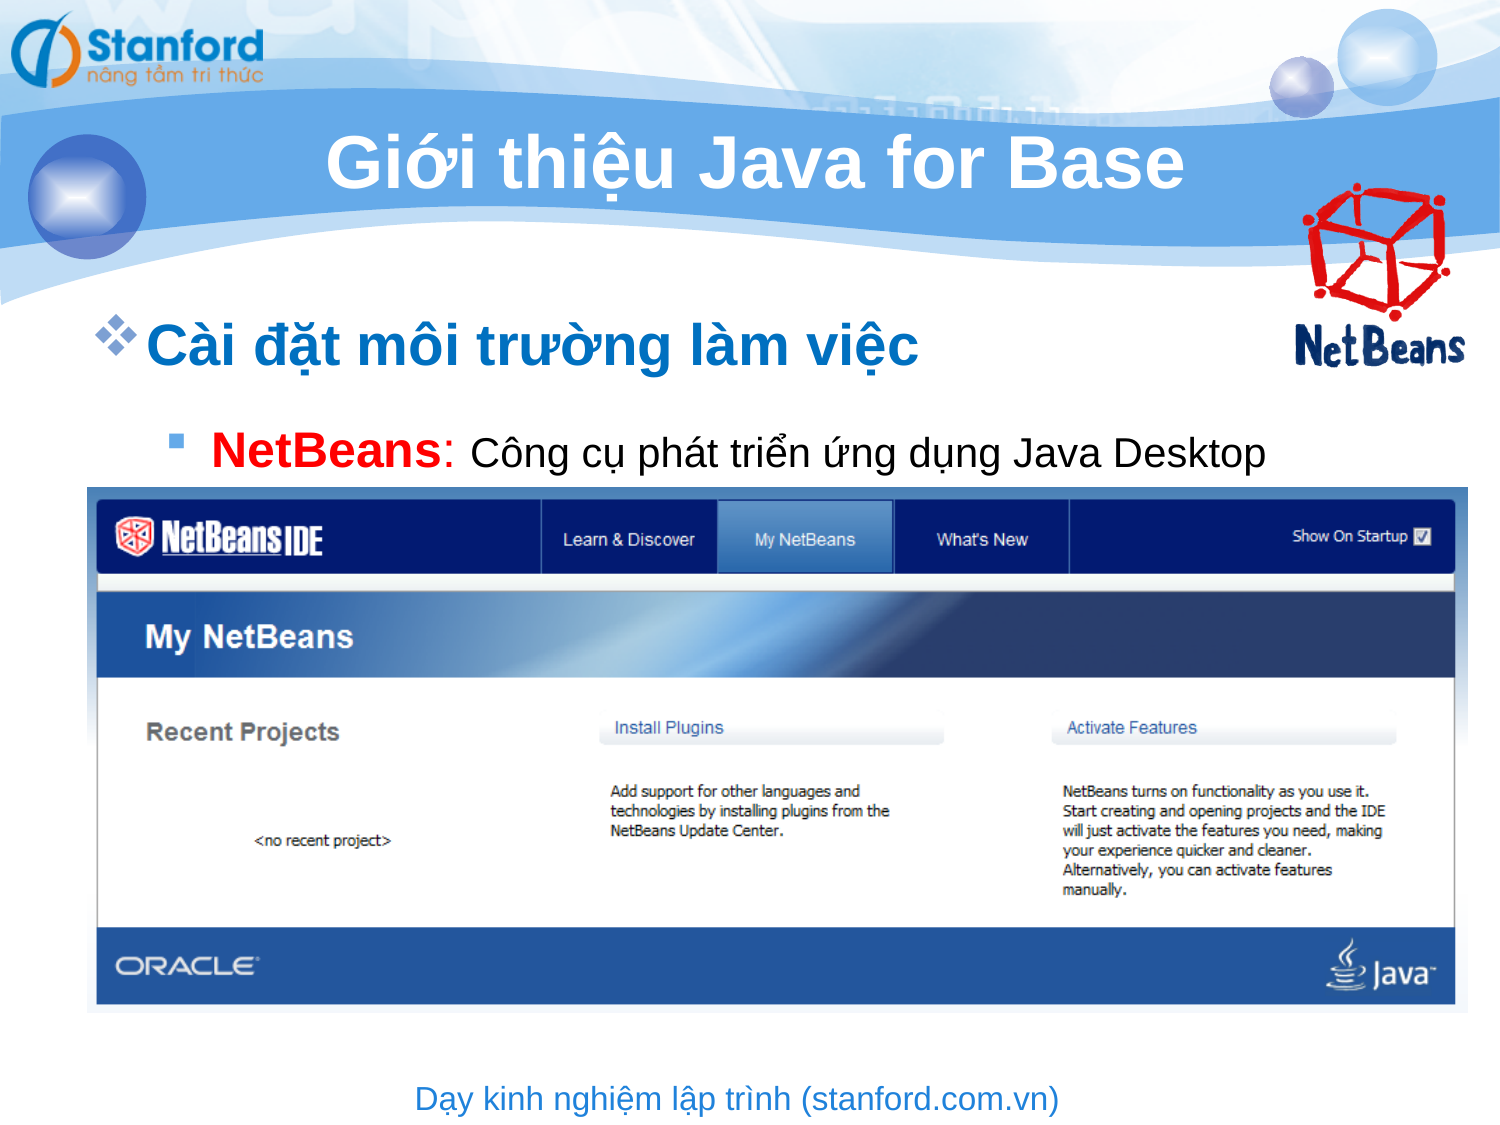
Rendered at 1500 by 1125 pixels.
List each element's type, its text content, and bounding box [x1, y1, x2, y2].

picture [1260, 155, 1499, 394]
picture [87, 487, 1469, 1013]
title Giới thiệu Java for Base [149, 112, 1363, 206]
list Cài đặt môi trường làm việc NetBeans: Công cụ phát triển ứng dụng Java Desktop [74, 299, 1426, 1038]
picture [0, 0, 1500, 112]
